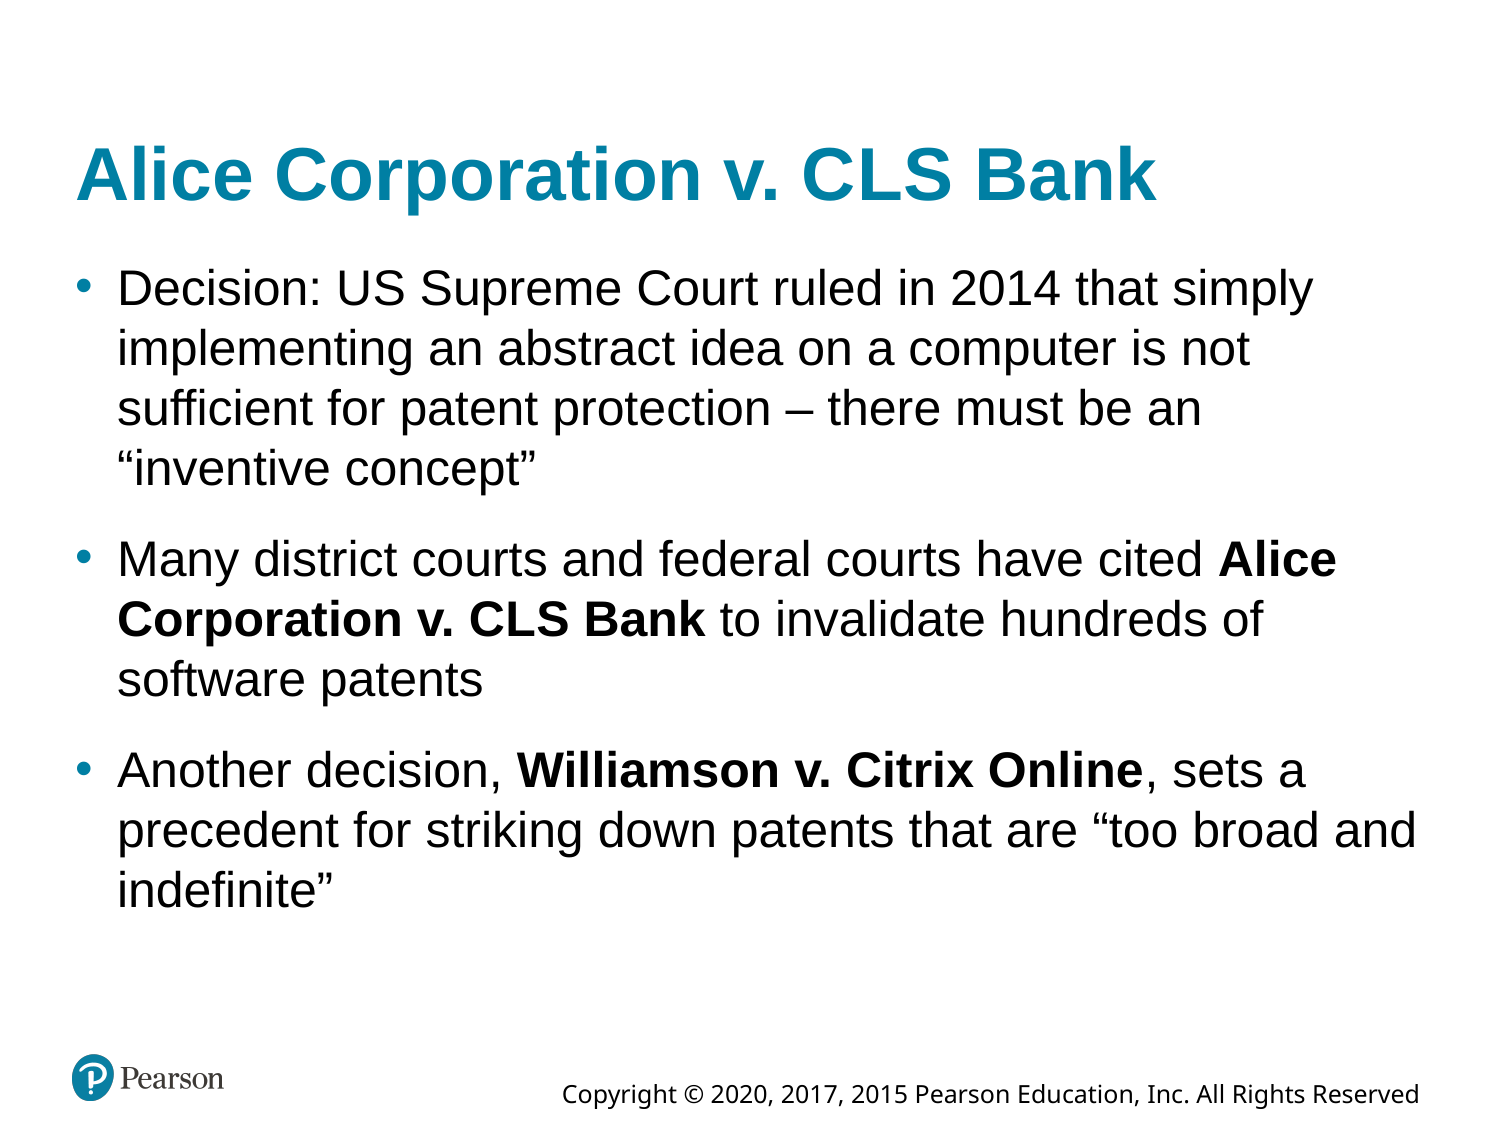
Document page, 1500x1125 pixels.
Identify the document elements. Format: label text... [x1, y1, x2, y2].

picture [80, 1063, 106, 1088]
picture [72, 1087, 83, 1101]
picture [98, 1054, 224, 1101]
picture [72, 1054, 88, 1070]
list Decision: U S Supreme Court ruled in 2014 that simply implementing an abstract idea on a computer is not sufficient for patent protection – there must be an “inventive concept” Many district courts and federal courts have cited Alice Corporation v. C L S Bank to invalidate hundreds of software patents Another decision, Williamson v. Citrix Online, sets a precedent for striking down patents that are “too broad and indefinite” [75, 255, 1425, 983]
title Alice Corporation v. C L S Bank [75, 35, 1425, 216]
